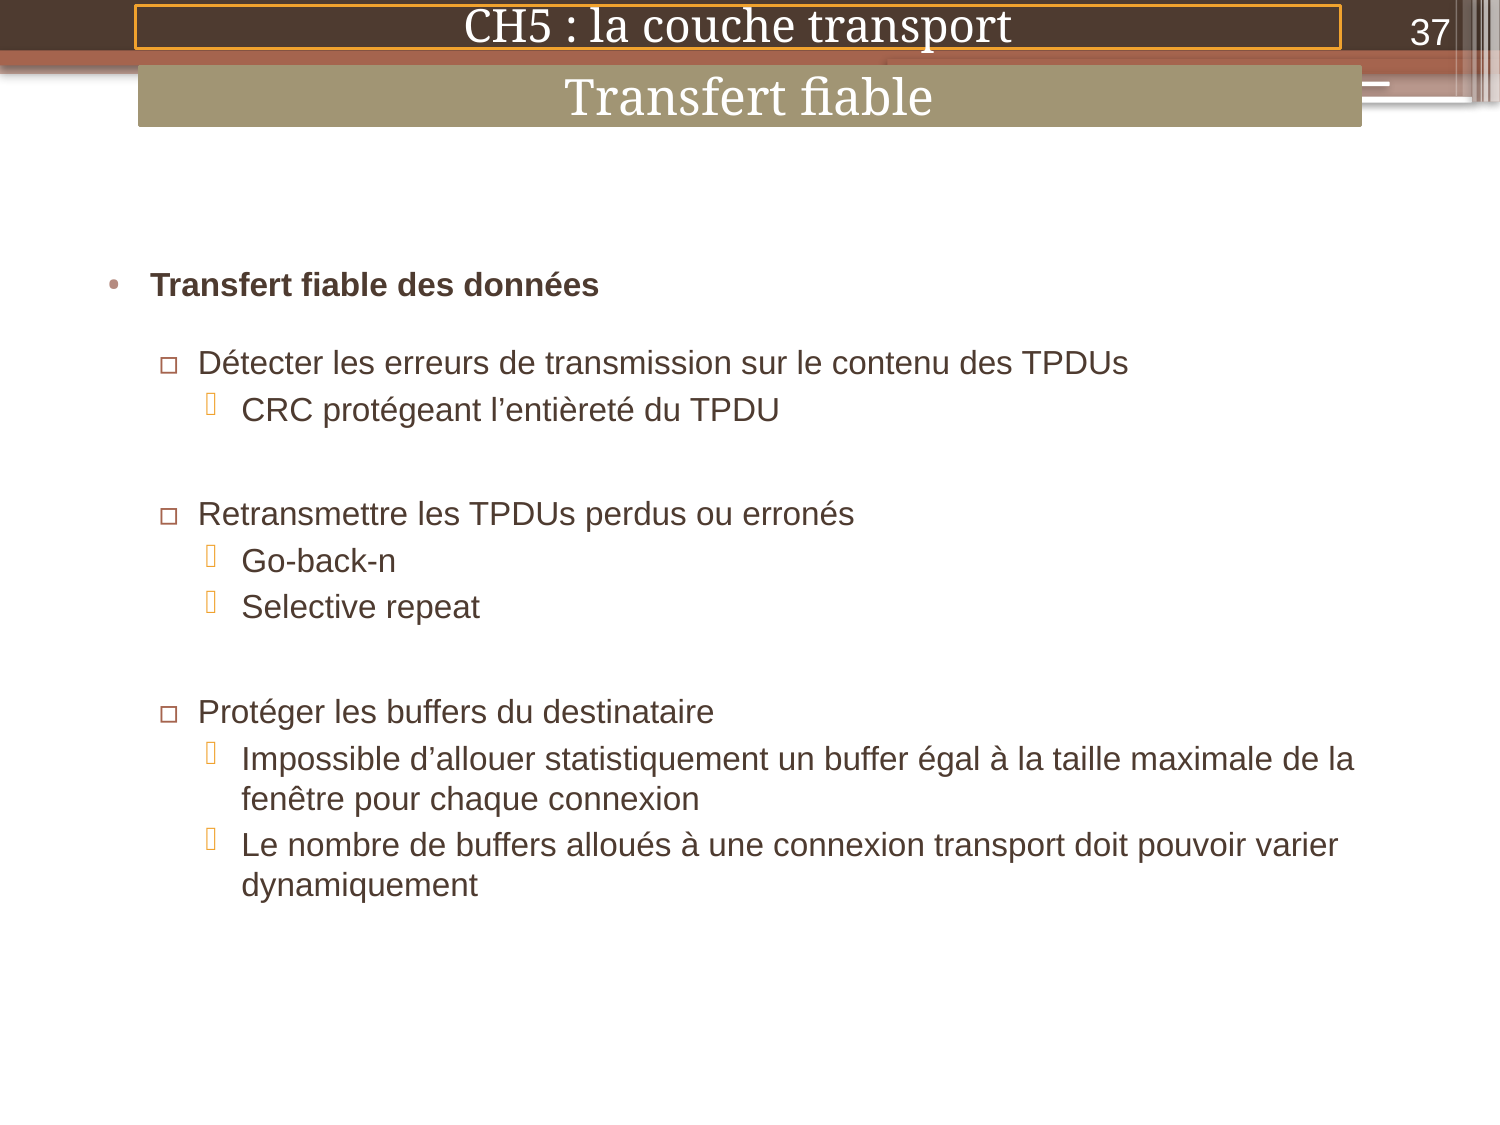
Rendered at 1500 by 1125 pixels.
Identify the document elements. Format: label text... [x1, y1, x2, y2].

text_box CH5 : la couche transport [134, 4, 1341, 50]
list Transfert fiable des données Détecter les erreurs de transmission sur le contenu des TPDUs CRC protégeant l’entièreté du TPDU Retransmettre les TPDUs perdus ou erronés Go-back-n Selective repeat Protéger les buffers du destinataire Impossible d’allouer statistiquement un buffer égal à la taille maximale de la fenêtre pour chaque connexion Le nombre de buffers alloués à une connexion transport doit pouvoir varier dynamiquement [75, 208, 1425, 963]
text_box Transfert fiable [138, 65, 1362, 127]
slide_number 37 [1341, 0, 1466, 61]
